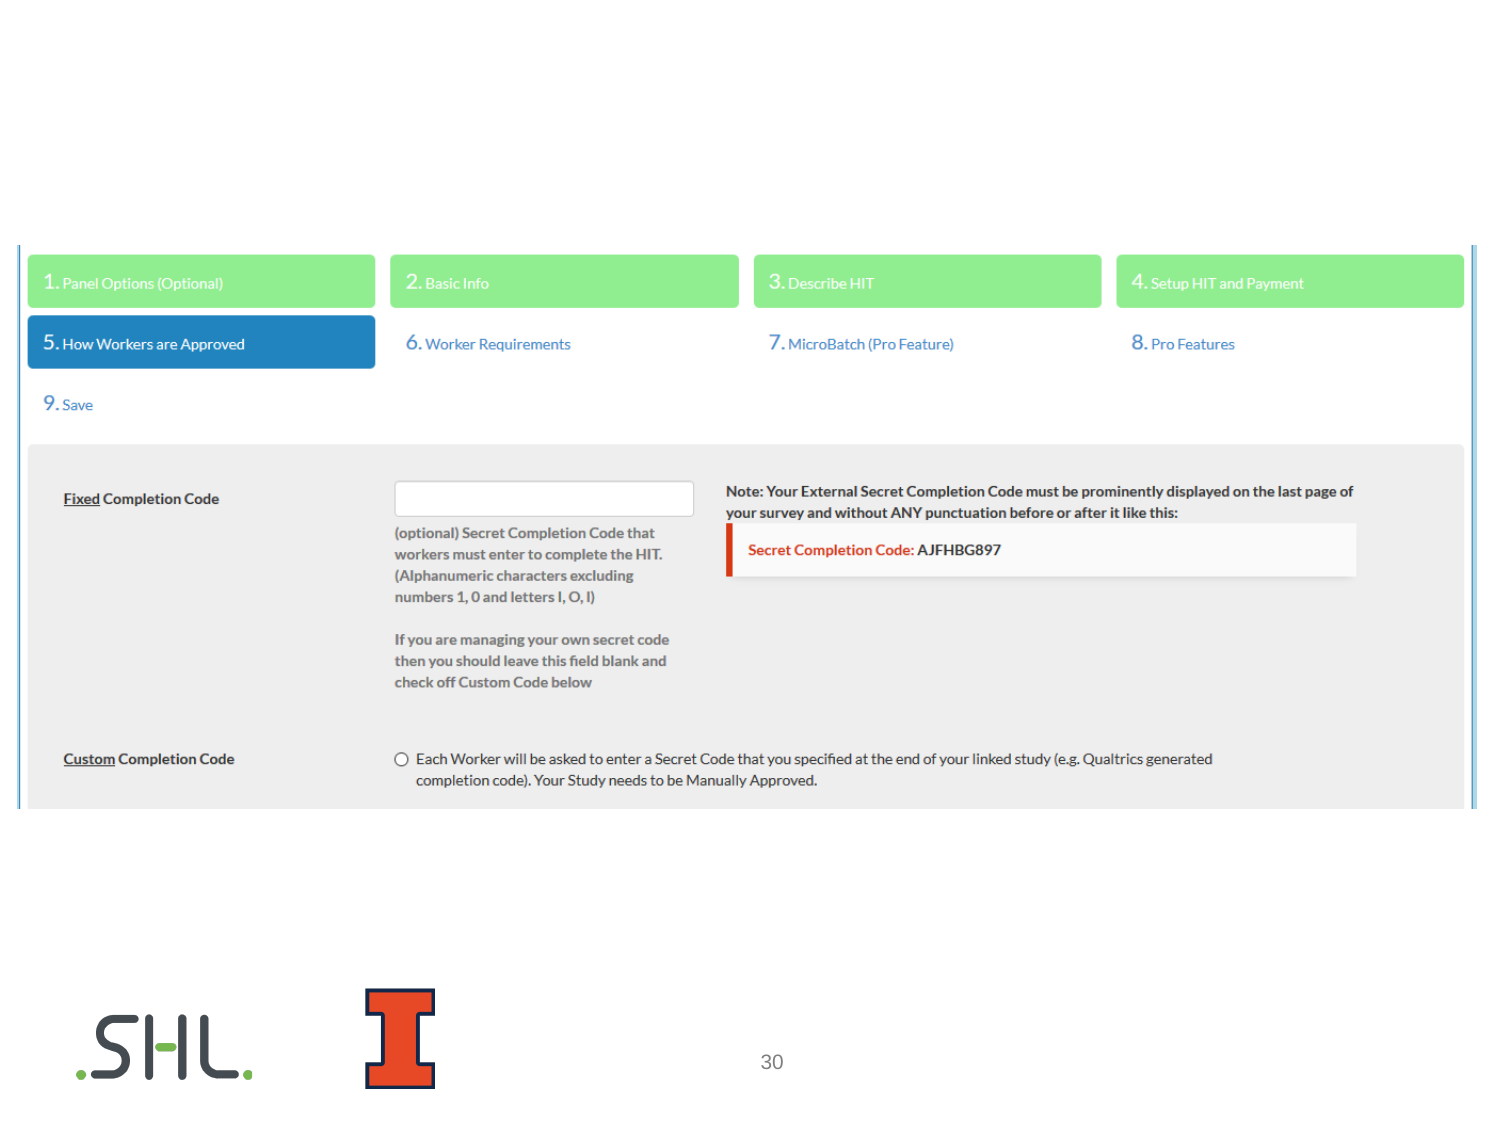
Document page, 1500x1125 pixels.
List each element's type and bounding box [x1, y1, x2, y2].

picture [76, 1014, 253, 1089]
picture [365, 988, 435, 1089]
picture [17, 245, 1477, 810]
